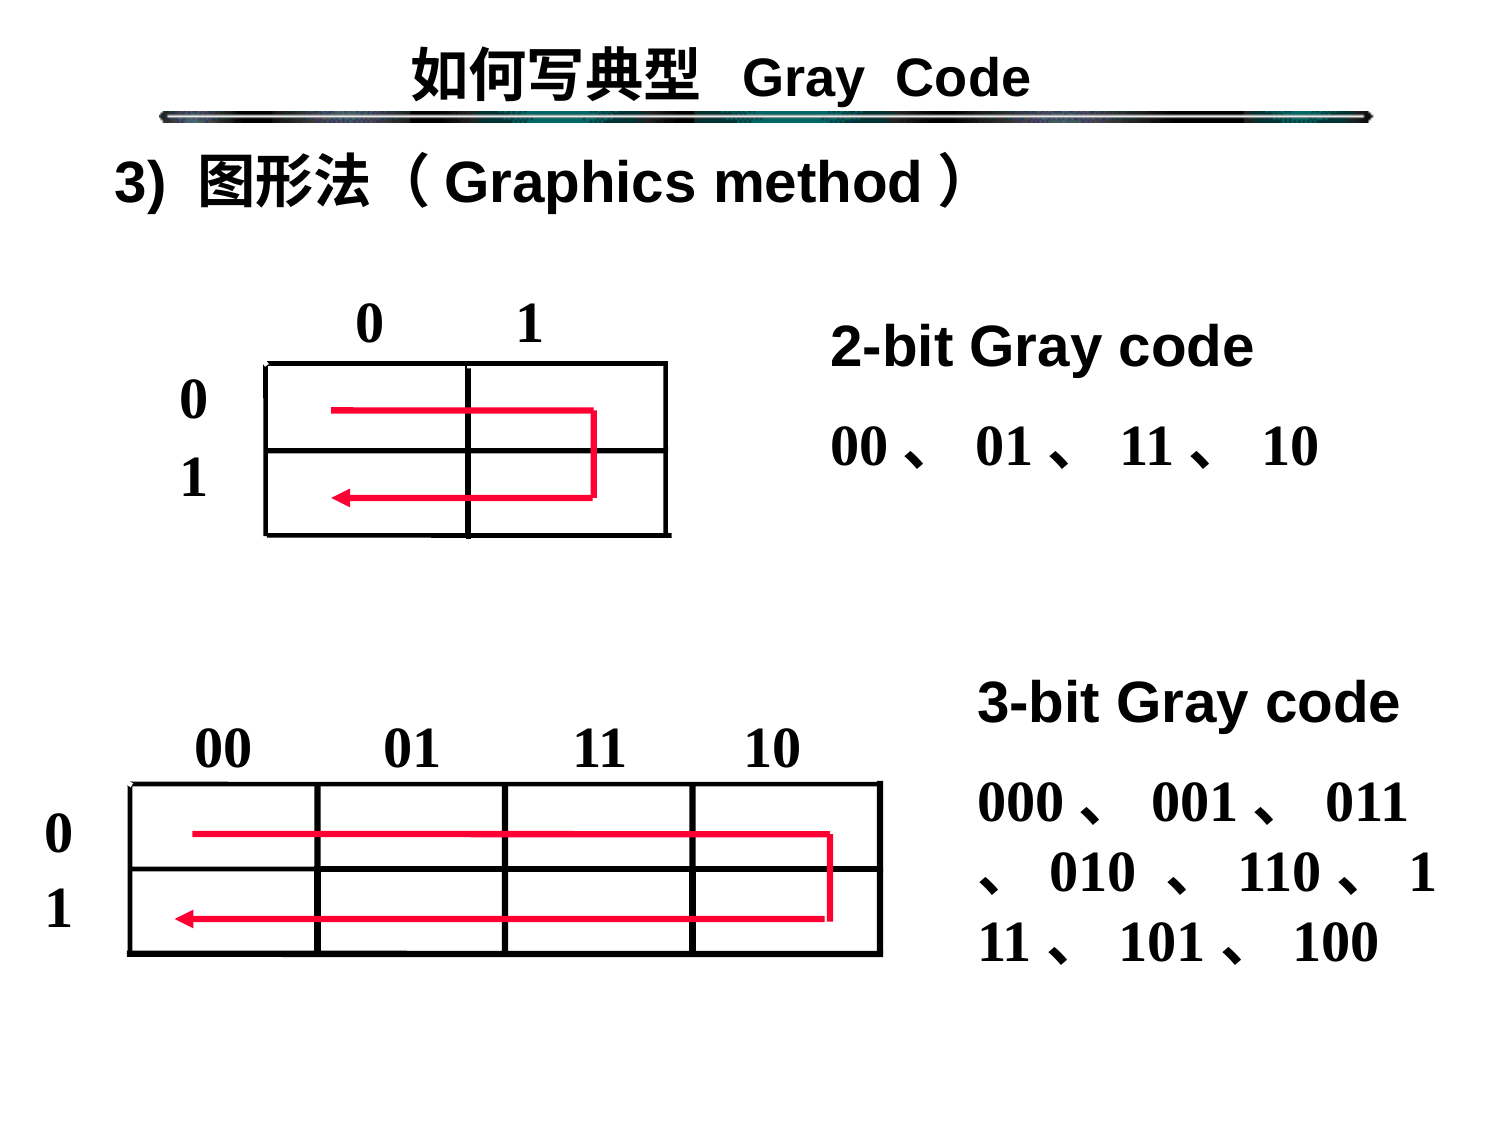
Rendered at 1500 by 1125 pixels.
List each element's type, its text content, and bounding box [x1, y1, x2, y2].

text_box [266, 364, 466, 449]
text_box [469, 452, 665, 534]
text_box [318, 920, 504, 953]
text_box [130, 785, 317, 869]
text_box [318, 835, 504, 869]
text_box 0 1 [29, 809, 143, 944]
text_box 0 1 [164, 371, 265, 514]
text_box [466, 364, 665, 449]
text_box [318, 787, 504, 834]
text_box [505, 870, 692, 918]
text_box 0 1 [340, 276, 641, 362]
text_box [331, 491, 593, 505]
text_box 3) 图形法（Graphics method） [100, 137, 1128, 222]
text_box [130, 869, 317, 953]
text_box [505, 920, 692, 953]
text_box 2-bit Gray code 00、01、11、10 [815, 301, 1341, 485]
text_box [693, 870, 879, 953]
picture [159, 111, 1377, 124]
text_box [505, 835, 692, 869]
text_box [505, 787, 692, 834]
text_box 3-bit Gray code 000、001、011、010 、110、111、101、100 [962, 656, 1458, 981]
text_box [693, 787, 879, 869]
text_box 如何写典型 Gray Code [395, 31, 1128, 109]
text_box [174, 912, 825, 926]
text_box [318, 870, 504, 918]
text_box 00 01 11 10 [179, 701, 880, 787]
